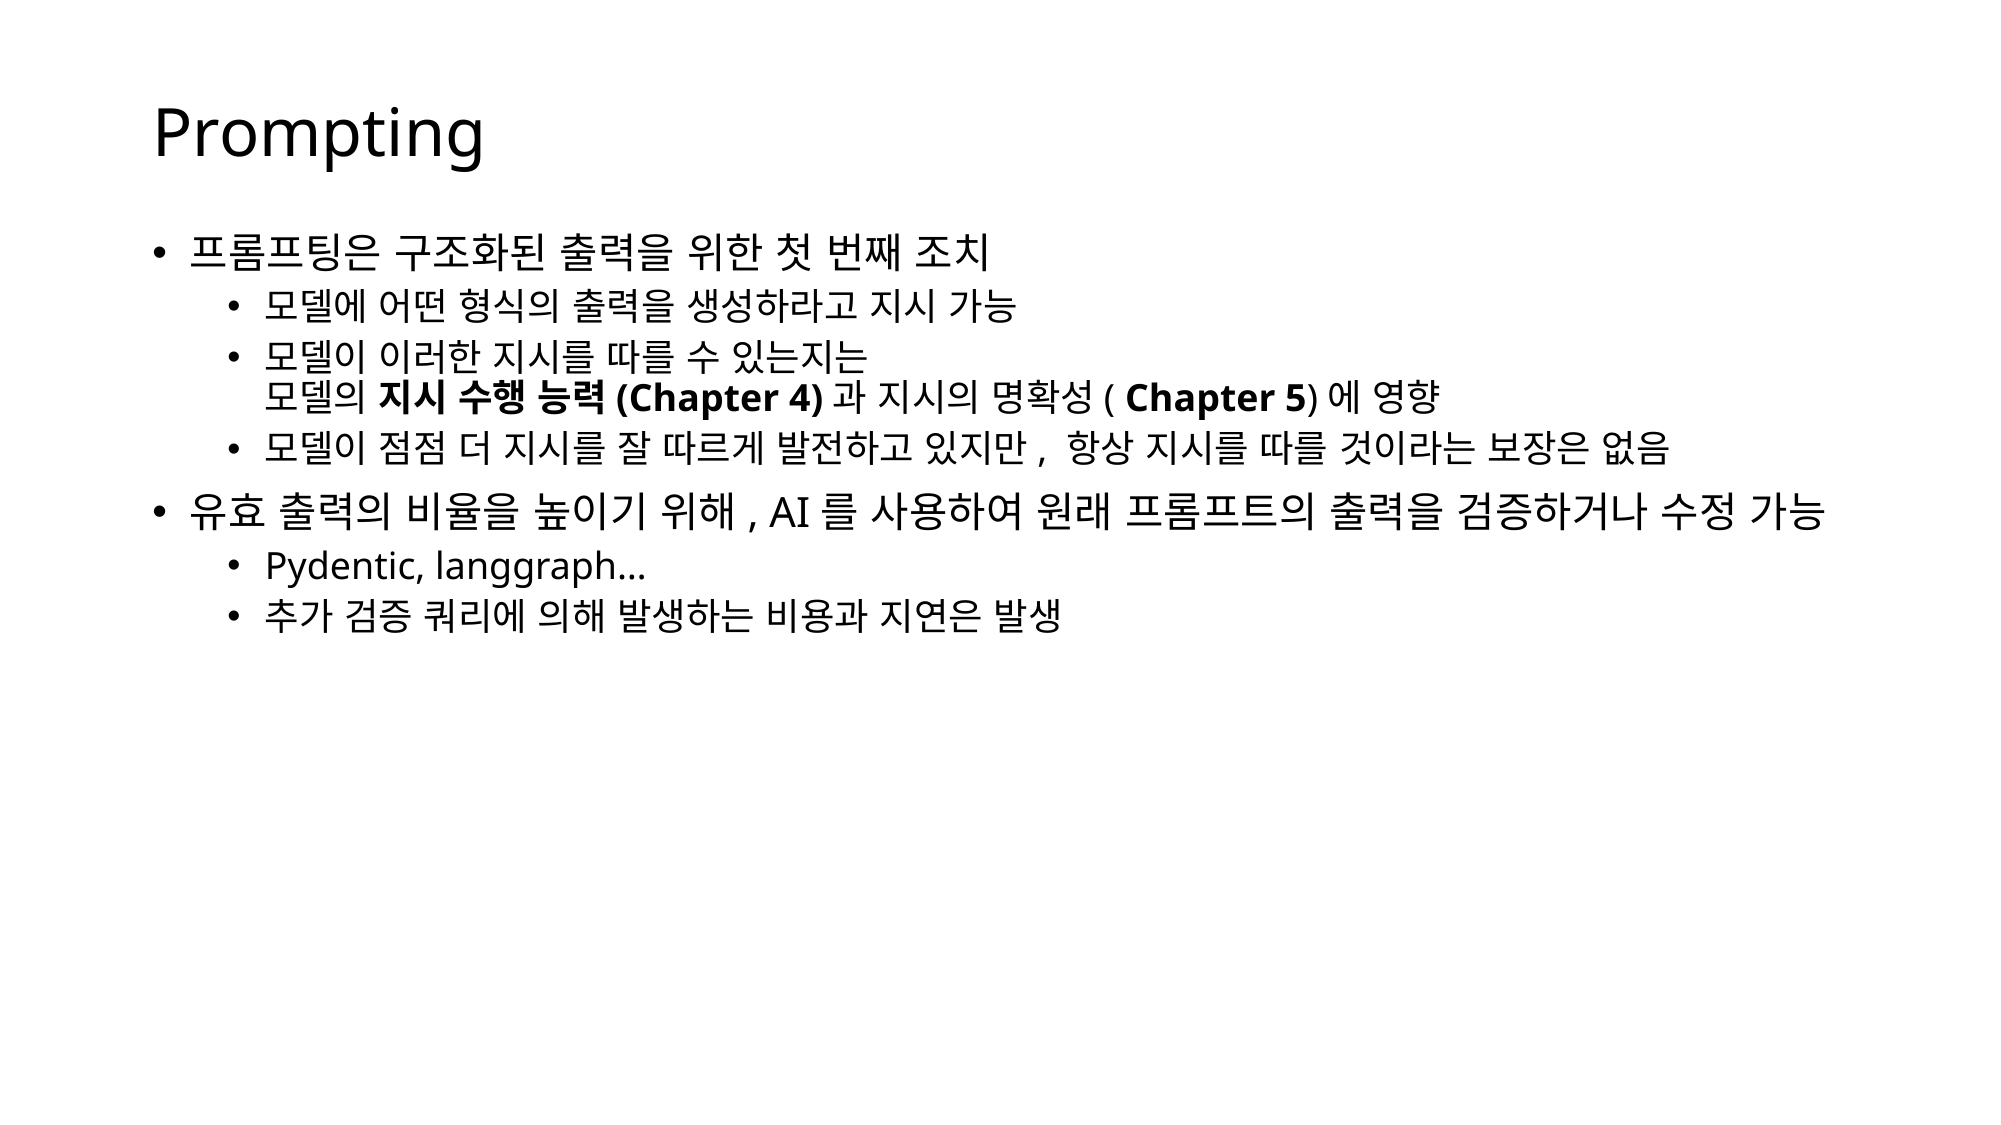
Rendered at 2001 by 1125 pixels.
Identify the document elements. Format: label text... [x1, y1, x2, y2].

title Prompting [137, 59, 1863, 211]
list 프롬프팅은 구조화된 출력을 위한 첫 번째 조치 모델에 어떤 형식의 출력을 생성하라고 지시 가능 모델이 이러한 지시를 따를 수 있는지는 모델의 지시 수행 능력(Chapter 4)과 지시의 명확성( Chapter 5)에 영향 모델이 점점 더 지시를 잘 따르게 발전하고 있지만, 항상 지시를 따를 것이라는 보장은 없음 유효 출력의 비율을 높이기 위해, AI를 사용하여 원래 프롬프트의 출력을 검증하거나 수정 가능 Pydentic, langgraph… 추가 검증 쿼리에 의해 발생하는 비용과 지연은 발생 [137, 224, 1863, 1014]
